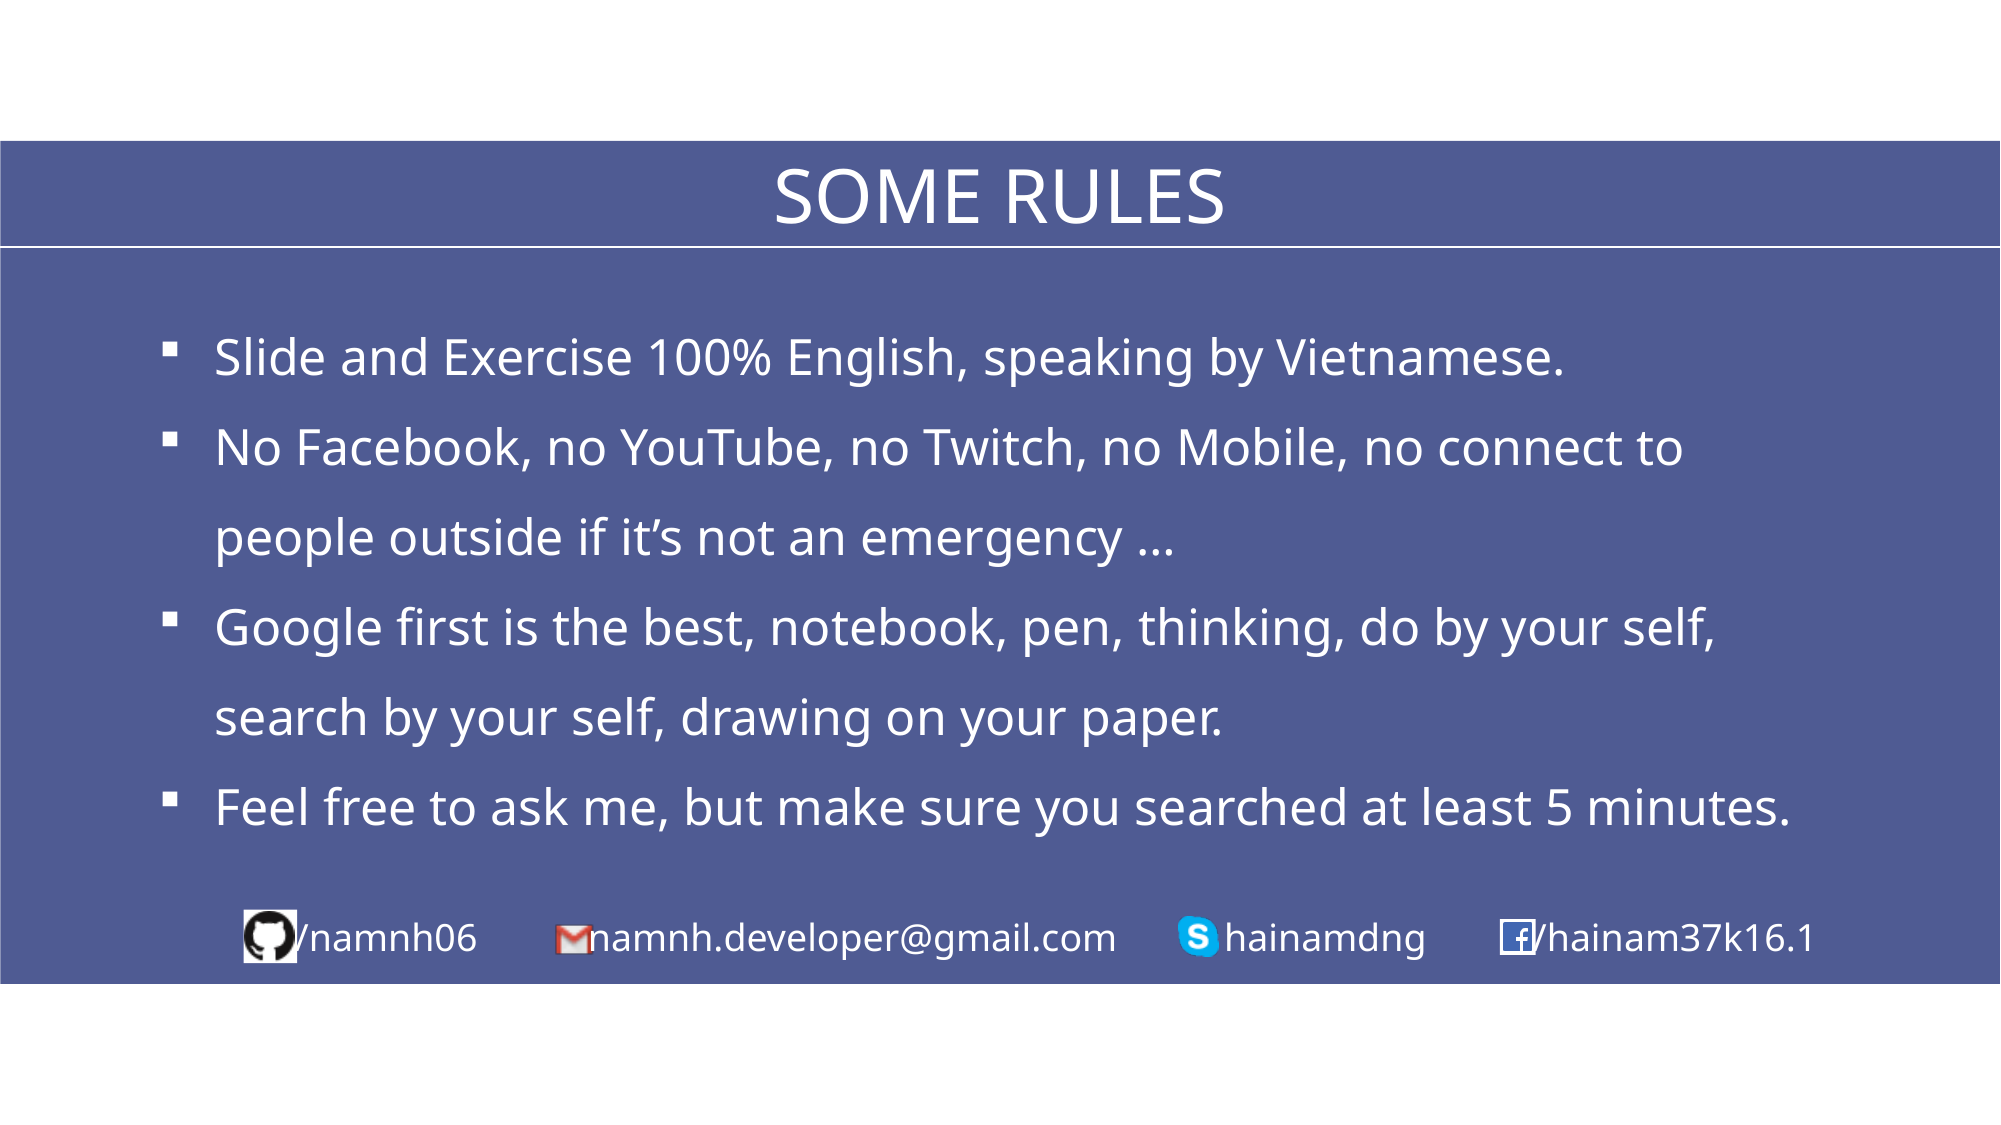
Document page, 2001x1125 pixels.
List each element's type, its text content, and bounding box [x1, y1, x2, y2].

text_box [1499, 906, 1828, 967]
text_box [554, 906, 1111, 967]
text_box Slide and Exercise 100% English, speaking by Vietnamese. No Facebook, no YouTube, no Twitch, no Mobile, no connect to people outside if it’s not an emergency … Google first is the best, notebook, pen, thinking, do by your self, search by your self, drawing on your paper. Feel free to ask me, but make sure you searched at least 5 minutes. [143, 288, 1857, 843]
text_box [0, 248, 2000, 985]
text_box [1178, 906, 1432, 967]
text_box [1242, 140, 2000, 246]
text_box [243, 906, 487, 967]
text_box [0, 140, 758, 246]
text_box SOME RULES [758, 140, 1242, 246]
